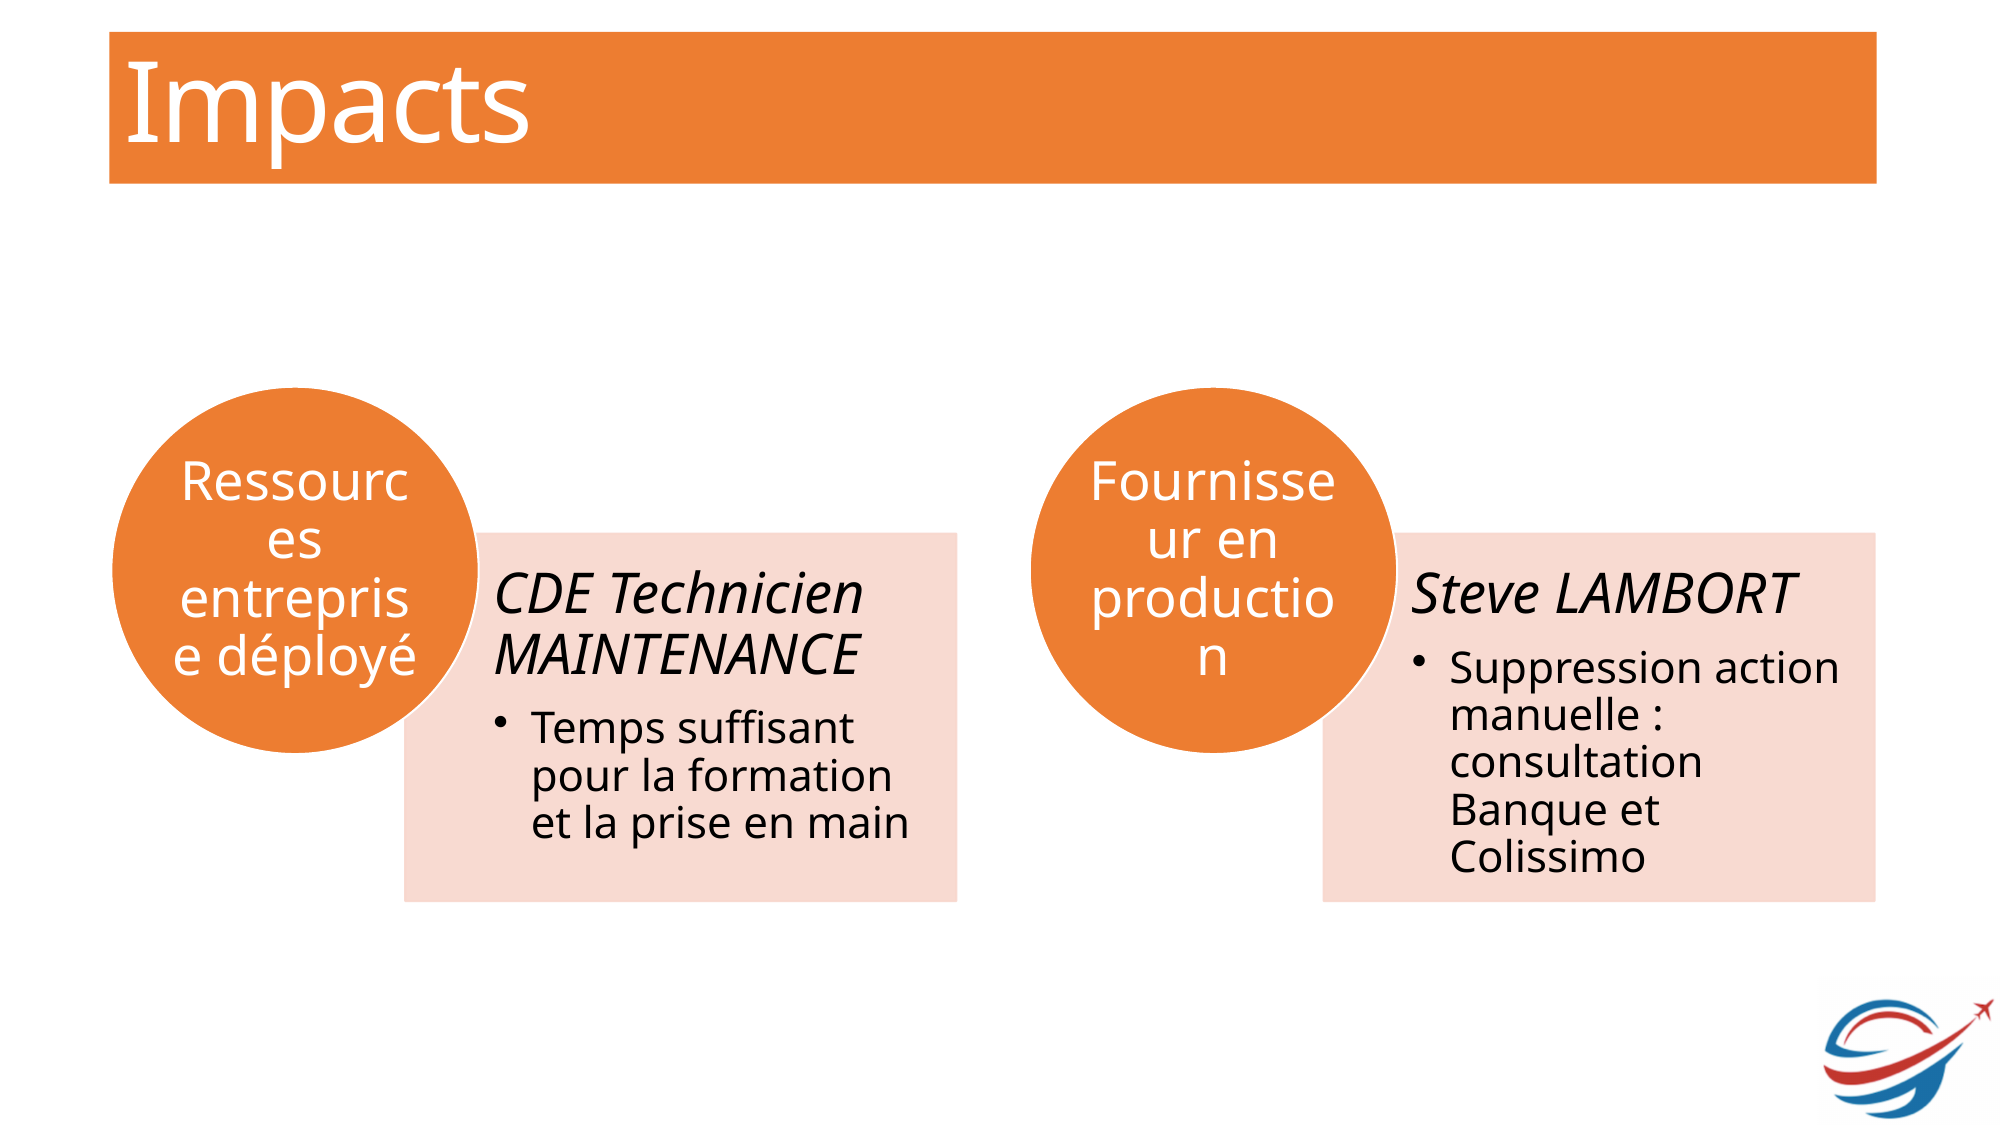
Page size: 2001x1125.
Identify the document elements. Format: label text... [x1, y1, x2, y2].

picture [1817, 976, 2000, 1125]
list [110, 210, 1876, 1078]
title Impacts [109, 31, 1877, 184]
